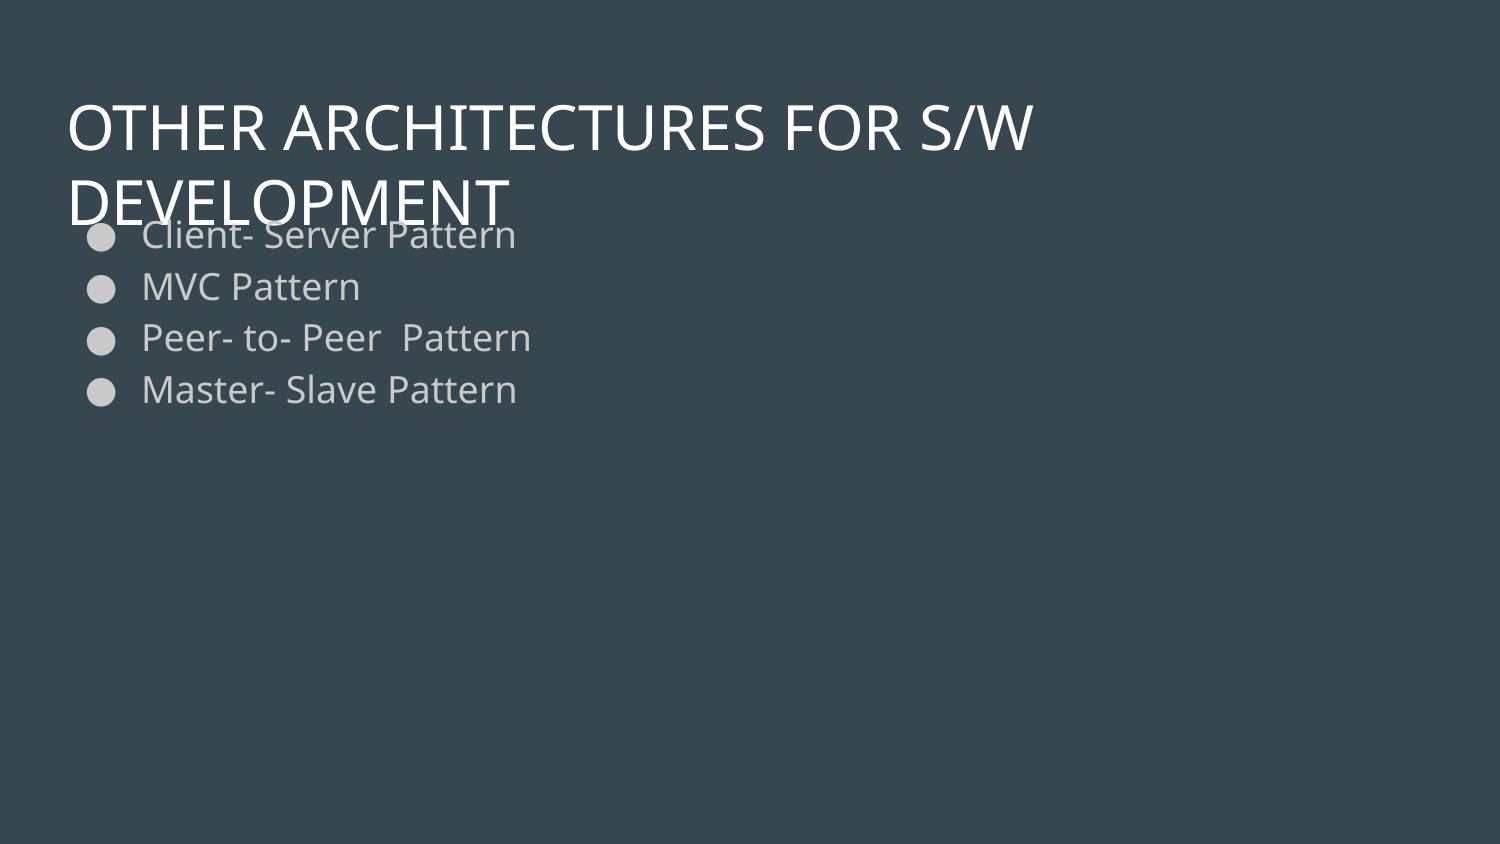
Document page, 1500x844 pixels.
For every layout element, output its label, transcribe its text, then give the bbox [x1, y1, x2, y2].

list Client- Server Pattern MVC Pattern Peer- to- Peer Pattern Master- Slave Pattern [51, 189, 1449, 750]
title OTHER ARCHITECTURES FOR S/W DEVELOPMENT [51, 72, 1449, 167]
